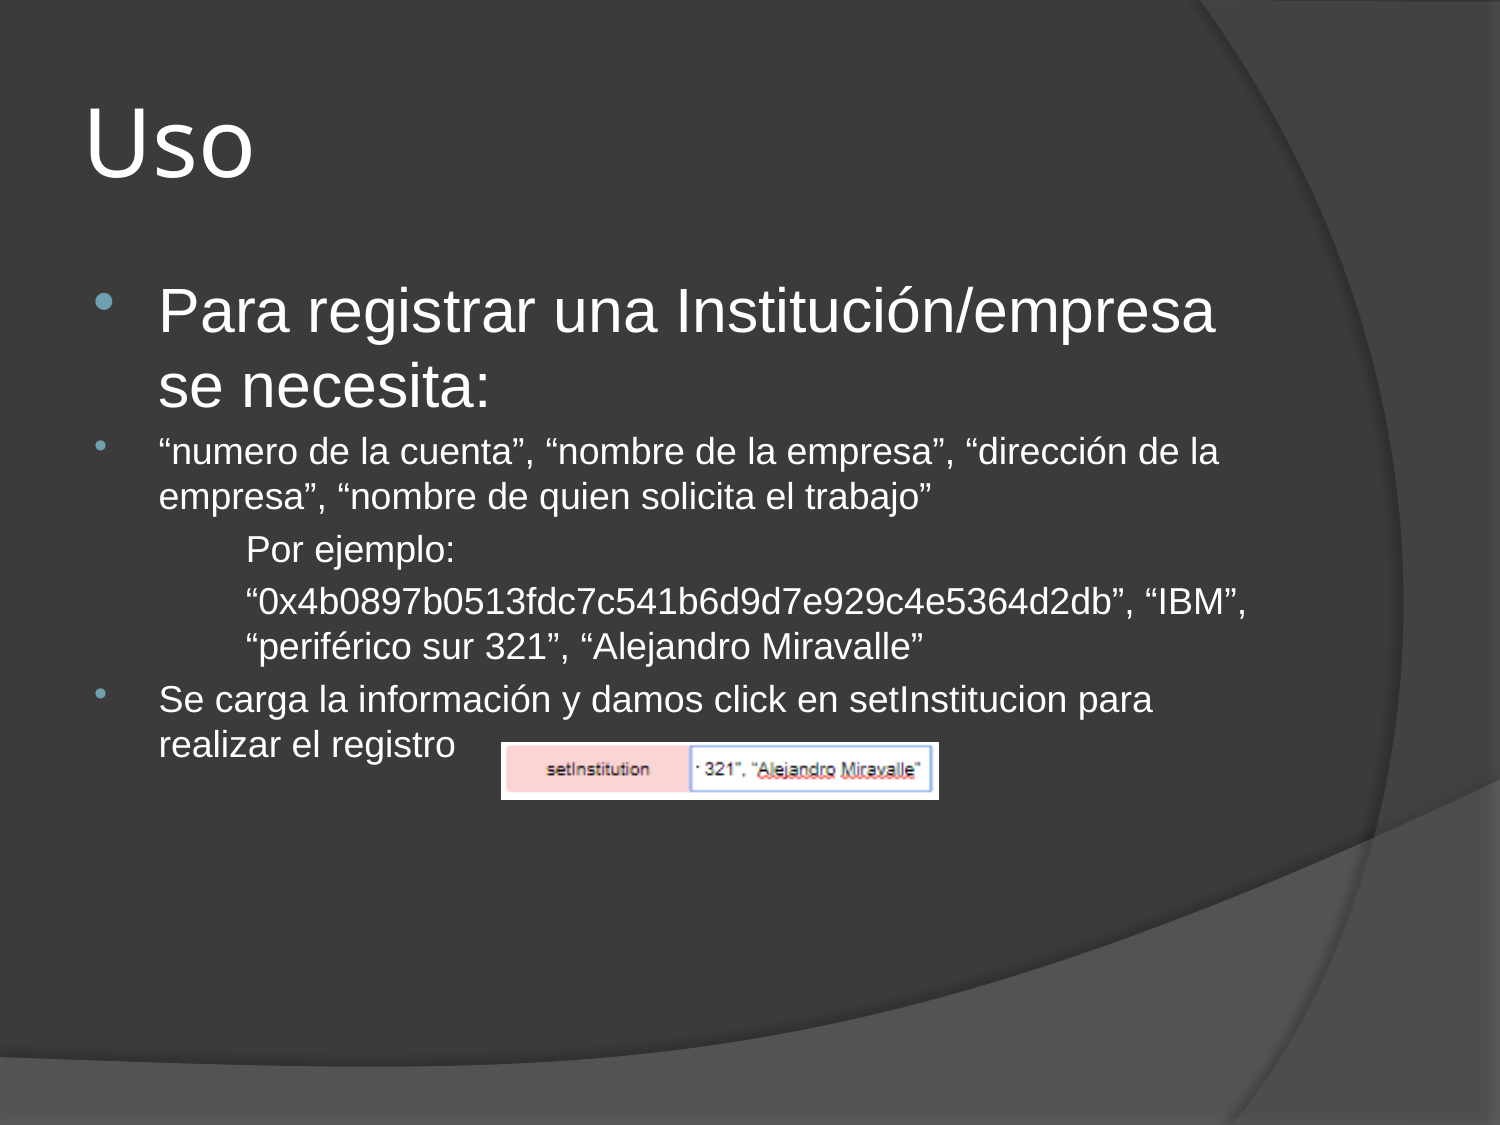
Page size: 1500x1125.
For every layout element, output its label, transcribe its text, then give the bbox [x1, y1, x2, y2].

list Para registrar una Institución/empresa se necesita: “numero de la cuenta”, “nombre de la empresa”, “dirección de la empresa”, “nombre de quien solicita el trabajo” Por ejemplo: “0x4b0897b0513fdc7c541b6d9d7e929c4e5364d2db”, “IBM”, “periférico sur 321”, “Alejandro Miravalle” Se carga la información y damos click en setInstitucion para realizar el registro [75, 262, 1300, 1005]
picture [501, 742, 940, 801]
title Uso [75, 45, 1300, 233]
